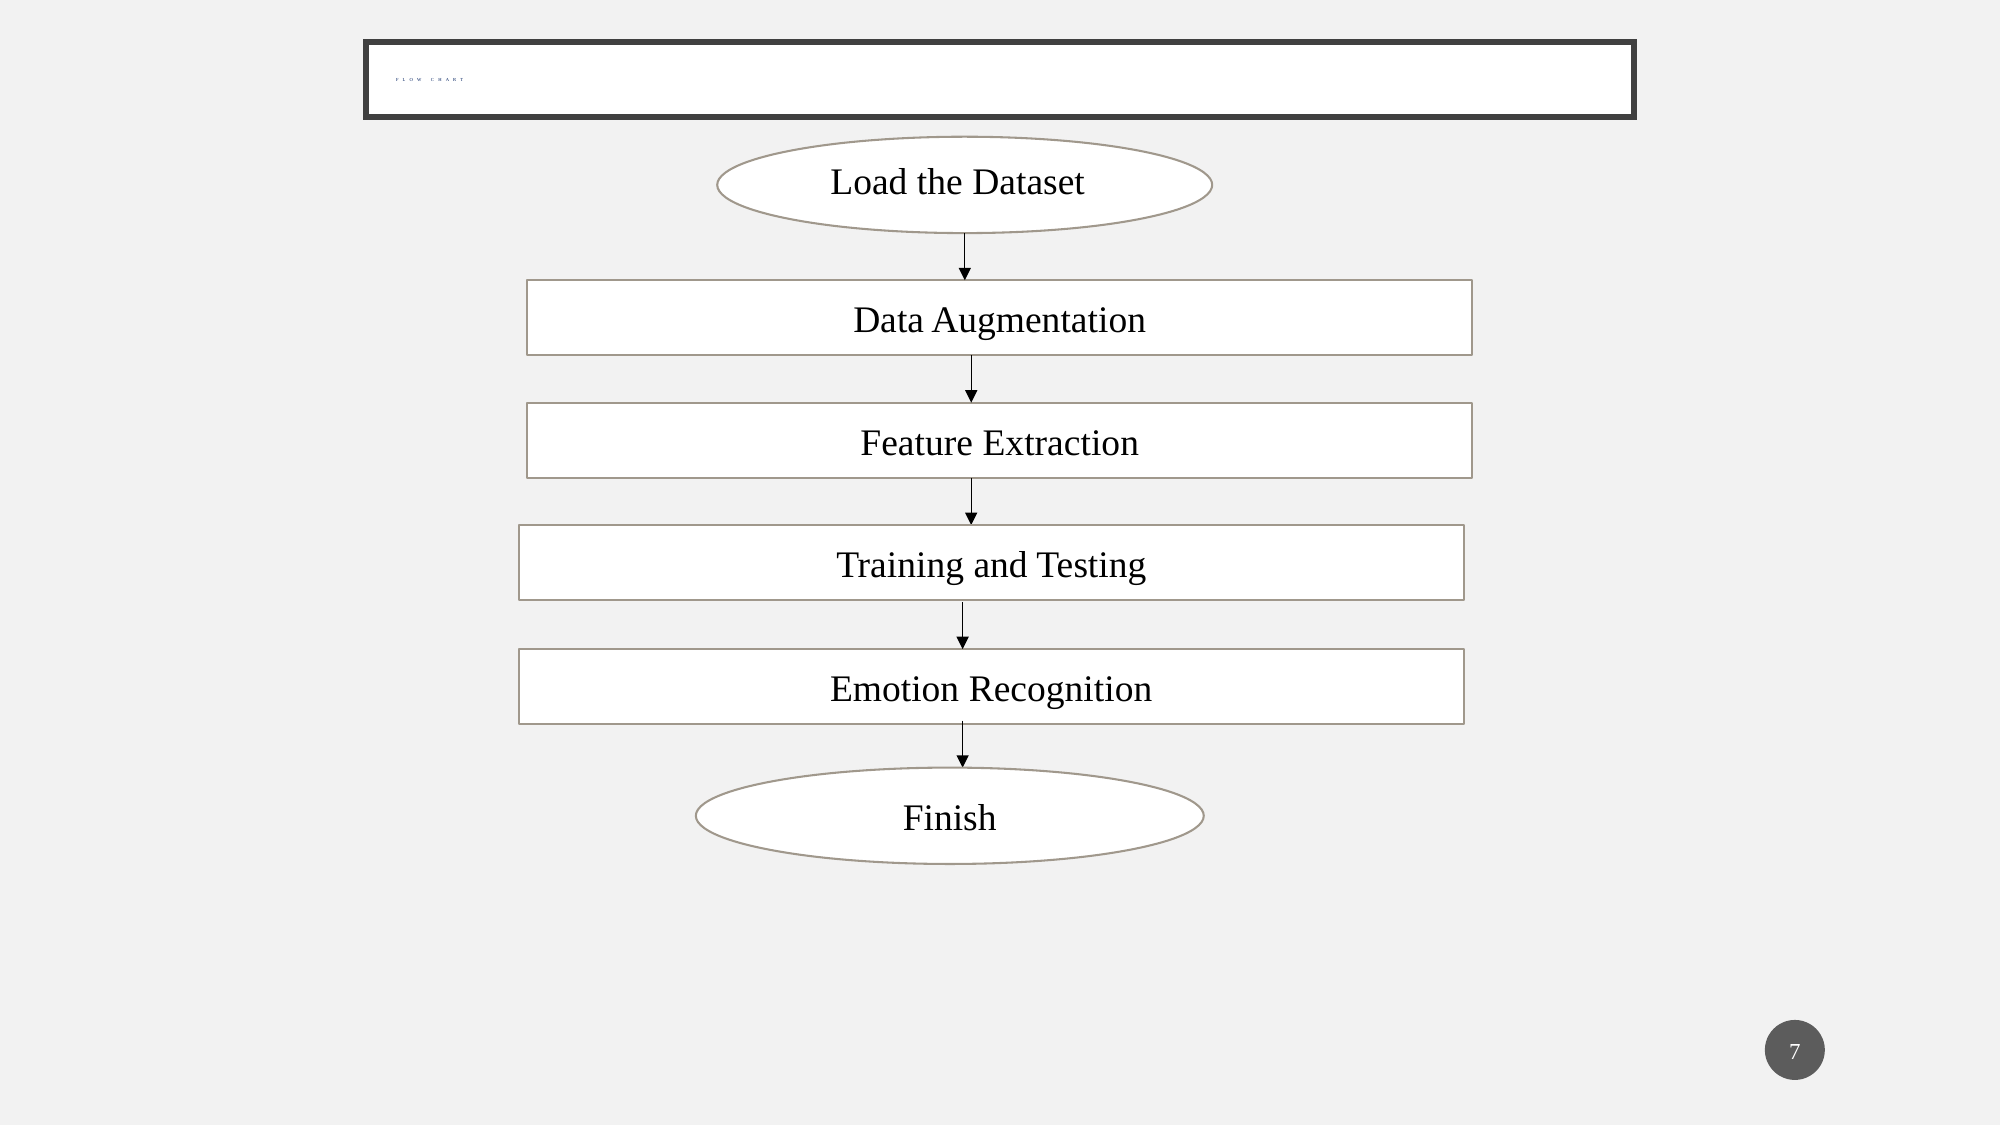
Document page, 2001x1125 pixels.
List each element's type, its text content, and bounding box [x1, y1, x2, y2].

title Flow chart [363, 39, 1637, 120]
text_box Feature Extraction [526, 402, 1473, 479]
slide_number 7 [1764, 1019, 1825, 1080]
text_box Emotion Recognition [518, 648, 1465, 725]
text_box Data Augmentation [526, 279, 1473, 356]
text_box Training and Testing [518, 524, 1465, 601]
text_box Finish [694, 766, 1205, 866]
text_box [717, 136, 1292, 234]
